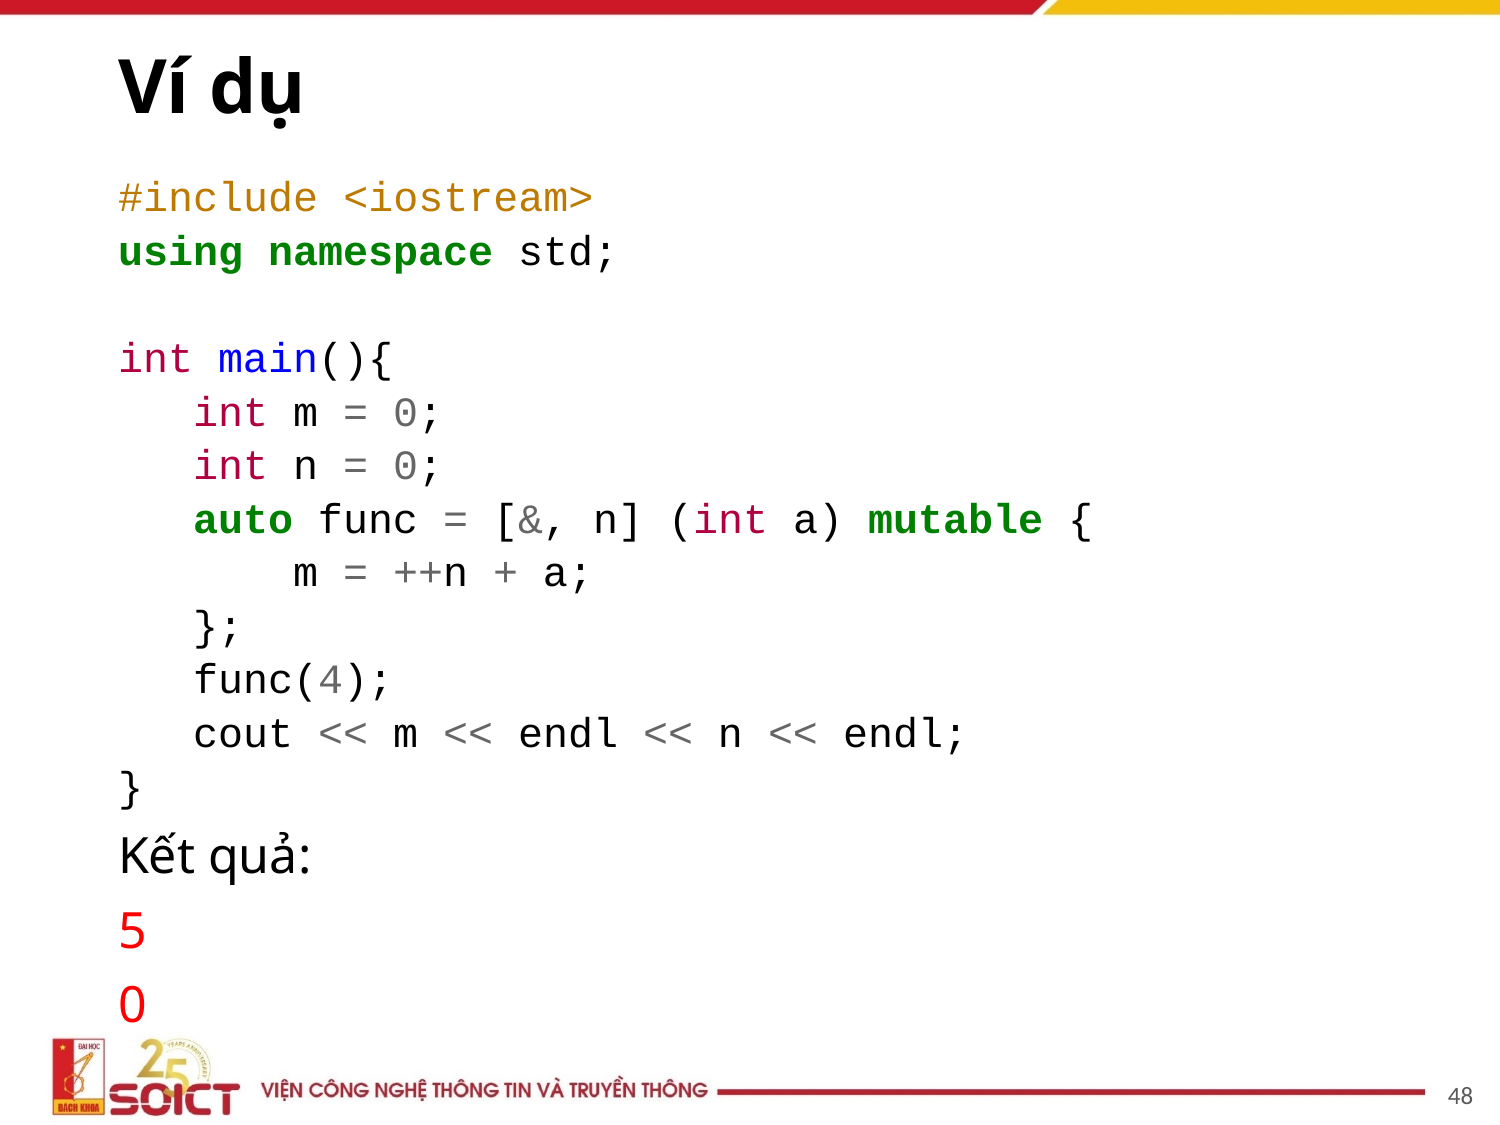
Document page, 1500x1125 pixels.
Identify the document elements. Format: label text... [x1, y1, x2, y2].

picture [0, 0, 1500, 1125]
slide_number 48 [1300, 1065, 1489, 1125]
title Ví dụ [103, 24, 1397, 155]
list #include <iostream> using namespace std; int main(){ int m = 0; int n = 0; auto func = [&, n] (int a) mutable { m = ++n + a; }; func(4); cout << m << endl << n << endl; } Kết quả: 5 0 [103, 159, 1397, 1084]
